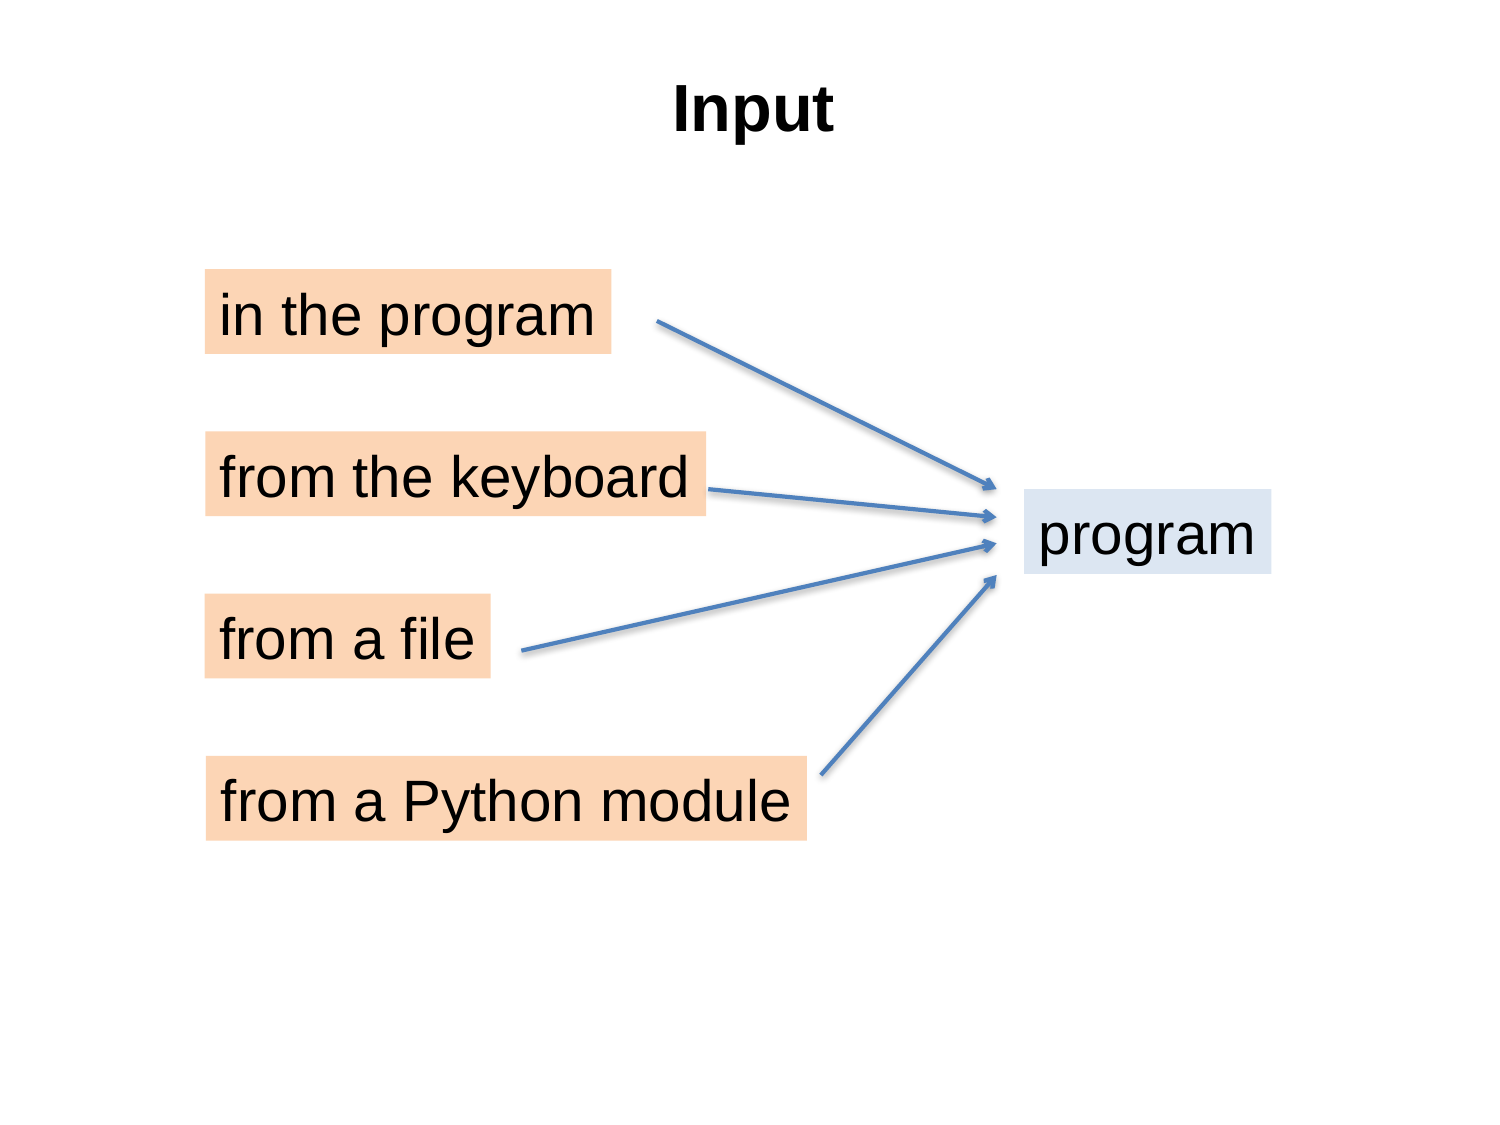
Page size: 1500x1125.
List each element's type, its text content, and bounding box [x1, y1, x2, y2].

text_box program [1024, 489, 1272, 574]
text_box from a file [204, 593, 491, 679]
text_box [820, 574, 997, 776]
text_box from the keyboard [205, 431, 702, 517]
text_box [521, 543, 997, 651]
text_box Input [657, 57, 851, 153]
text_box from a Python module [205, 755, 807, 841]
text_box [656, 320, 997, 490]
text_box in the program [204, 269, 612, 354]
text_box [707, 488, 997, 518]
